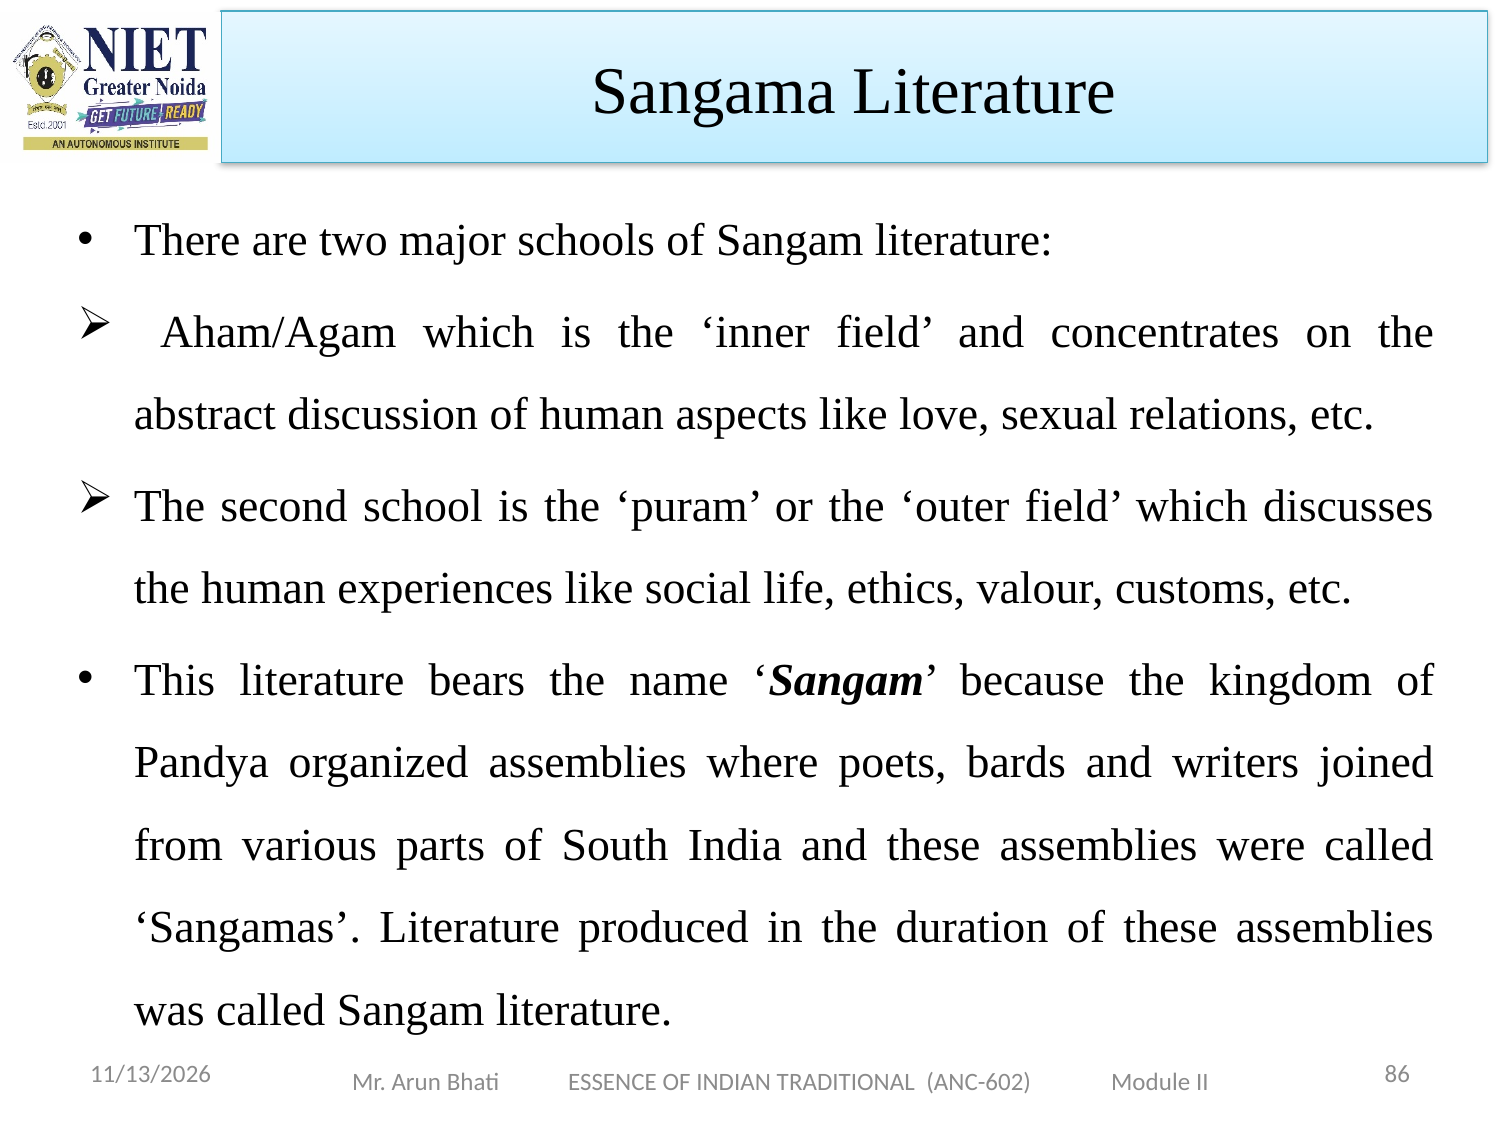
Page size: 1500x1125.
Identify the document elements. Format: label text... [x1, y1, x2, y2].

picture [0, 11, 222, 163]
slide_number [75, 1042, 250, 1103]
text_box Sangama Literature [220, 10, 1488, 163]
footer Mr. Arun Bhati ESSENCE OF INDIAN TRADITIONAL (ANC-602) Module II [275, 1042, 1288, 1118]
slide_number 86 [1287, 1042, 1425, 1103]
list There are two major schools of Sangam literature: Aham/Agam which is the ‘inner field’ and concentrates on the abstract discussion of human aspects like love, sexual relations, etc. The second school is the ‘puram’ or the ‘outer field’ which discusses the human experiences like social life, ethics, valour, customs, etc. This literature bears the name ‘Sangam’ because the kingdom of Pandya organized assemblies where poets, bards and writers joined from various parts of South India and these assemblies were called ‘Sangamas’. Literature produced in the duration of these assemblies was called Sangam literature. [62, 174, 1450, 1043]
